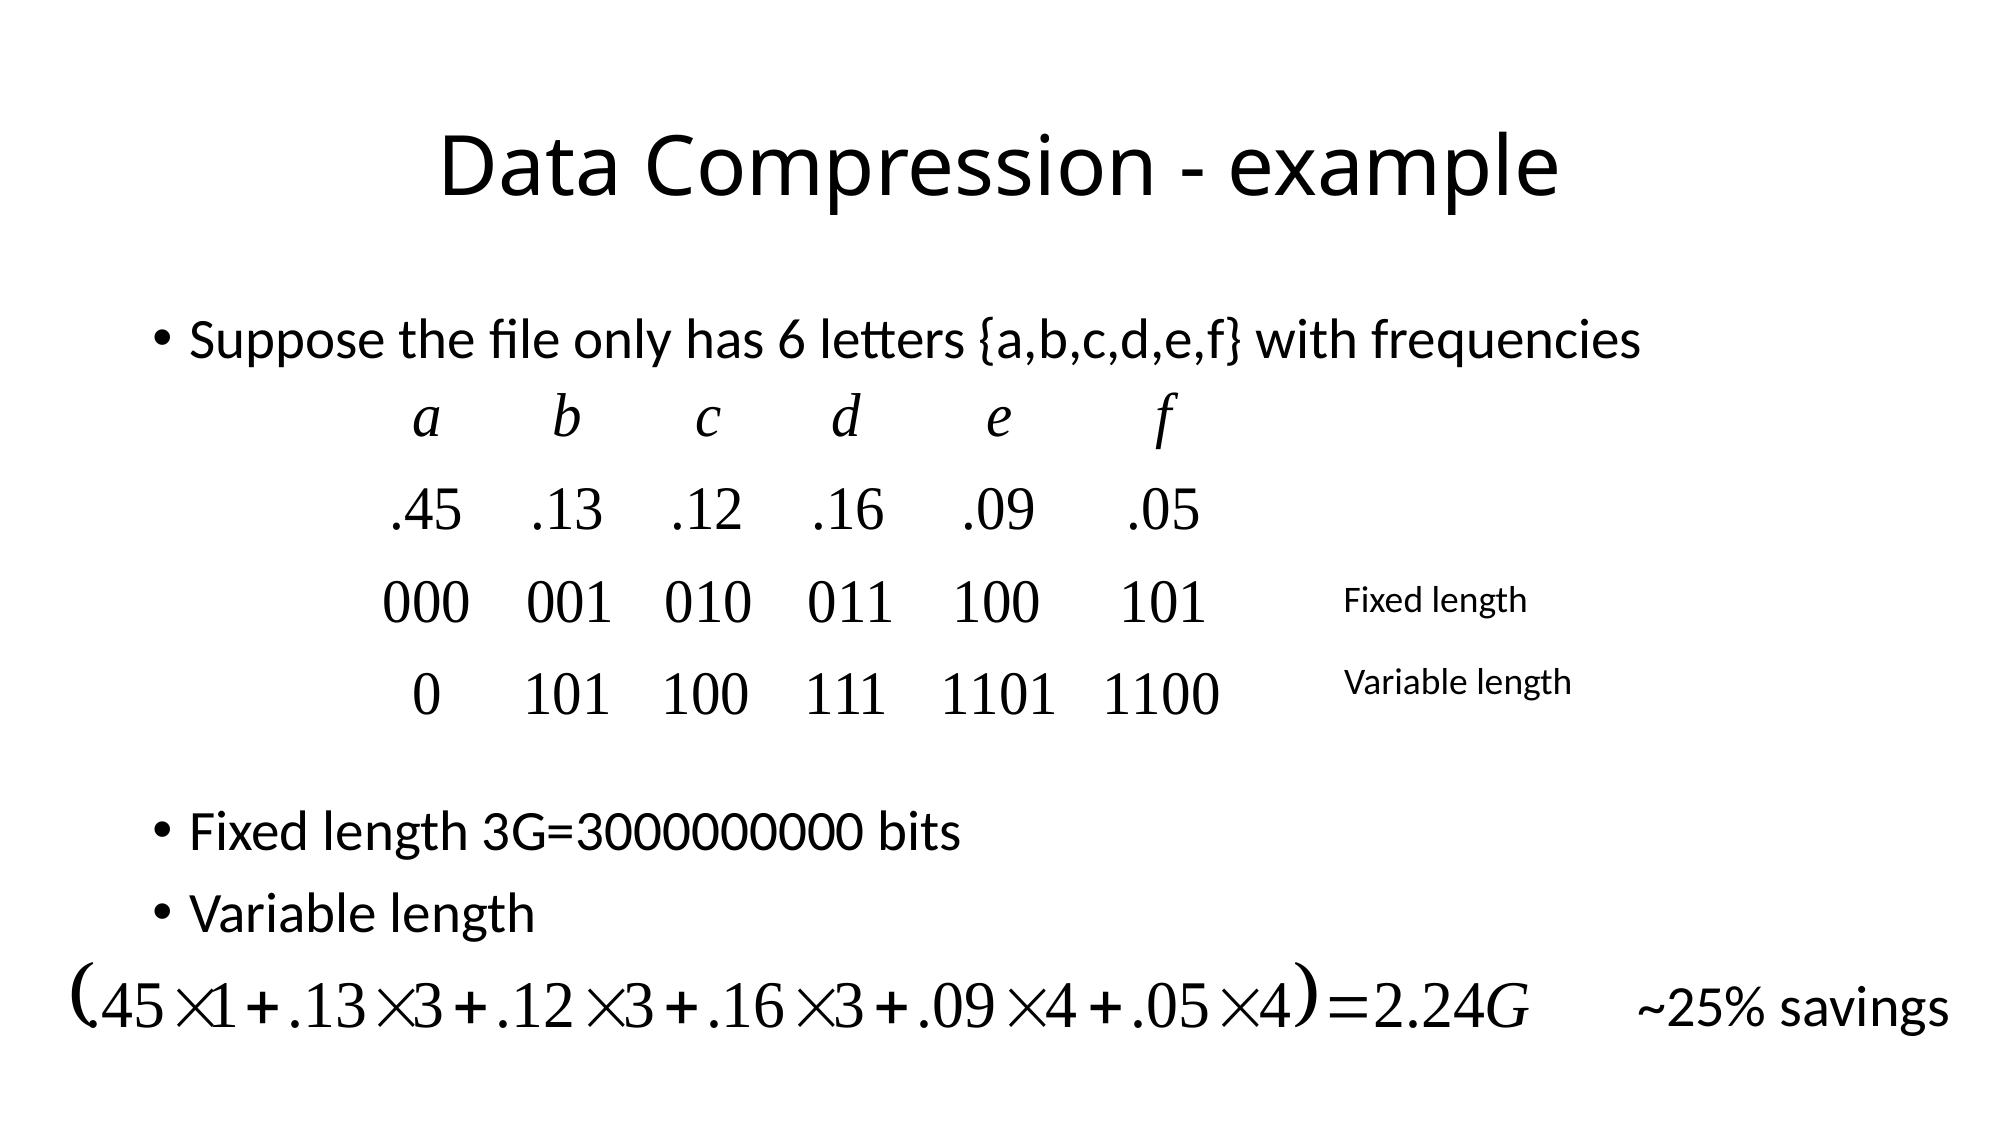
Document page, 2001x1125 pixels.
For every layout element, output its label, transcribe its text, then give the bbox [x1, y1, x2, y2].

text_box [61, 960, 1545, 1055]
text_box Fixed length [1328, 567, 1552, 627]
text_box Variable length [1329, 649, 1588, 710]
text_box ~25% savings [1609, 960, 1966, 1046]
list Suppose the file only has 6 letters {a,b,c,d,e,f} with frequencies Fixed length 3G=3000000000 bits Variable length [137, 301, 1863, 959]
title Data Compression - example [137, 59, 1863, 278]
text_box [374, 378, 1232, 740]
